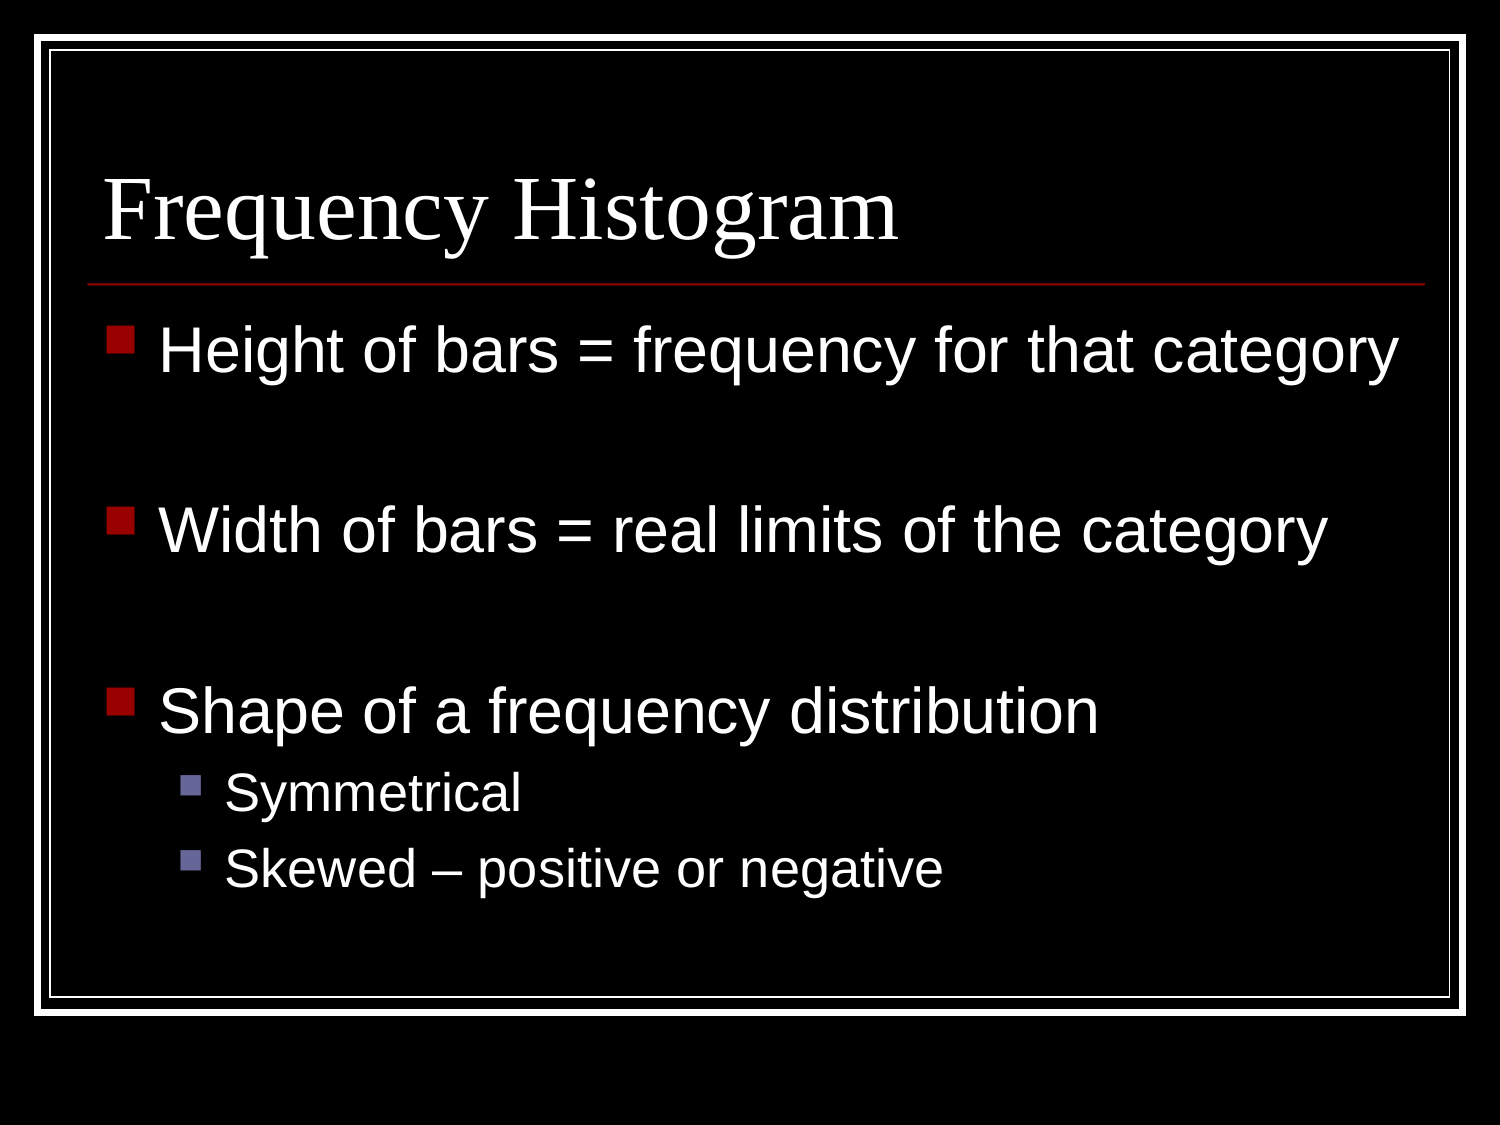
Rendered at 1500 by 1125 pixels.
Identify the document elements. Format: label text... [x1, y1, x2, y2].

title Frequency Histogram [87, 77, 1426, 266]
list Height of bars = frequency for that category Width of bars = real limits of the category Shape of a frequency distribution Symmetrical Skewed – positive or negative [87, 299, 1426, 963]
